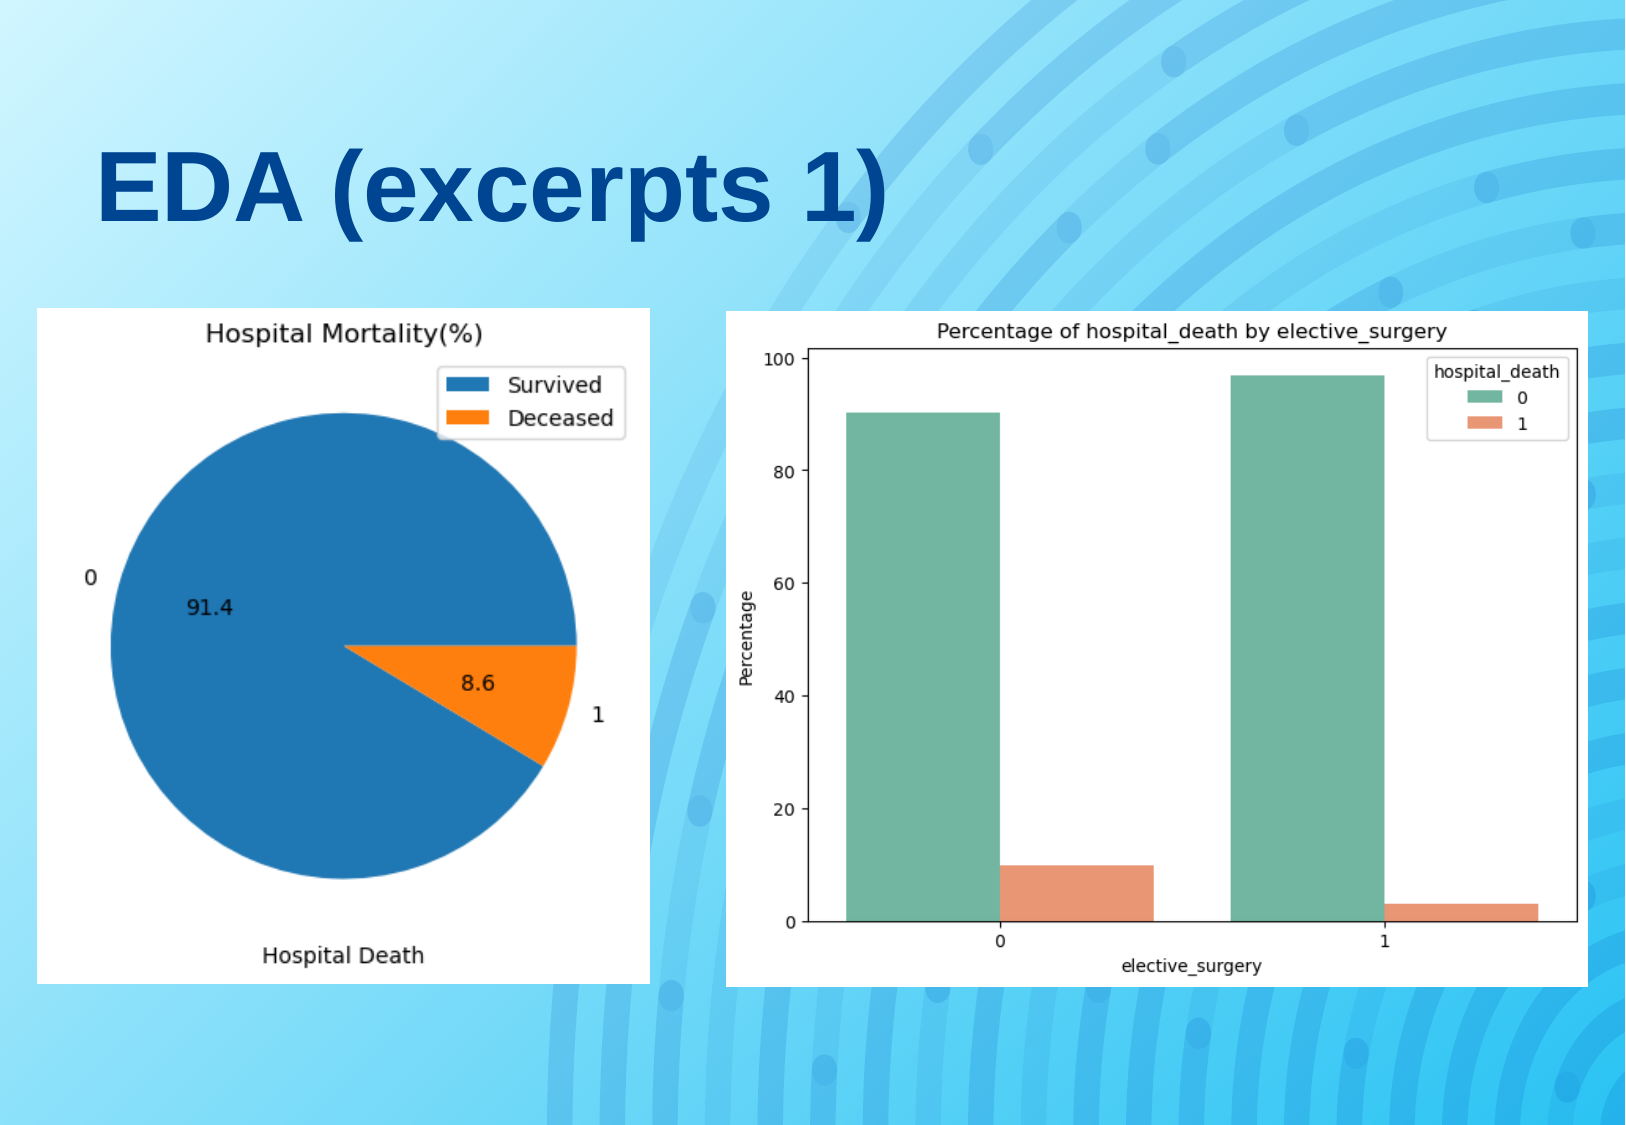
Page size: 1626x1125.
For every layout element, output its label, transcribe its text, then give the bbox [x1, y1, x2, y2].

picture [726, 311, 1588, 987]
picture [37, 308, 650, 985]
title EDA (excerpts 1) [95, 24, 1371, 288]
